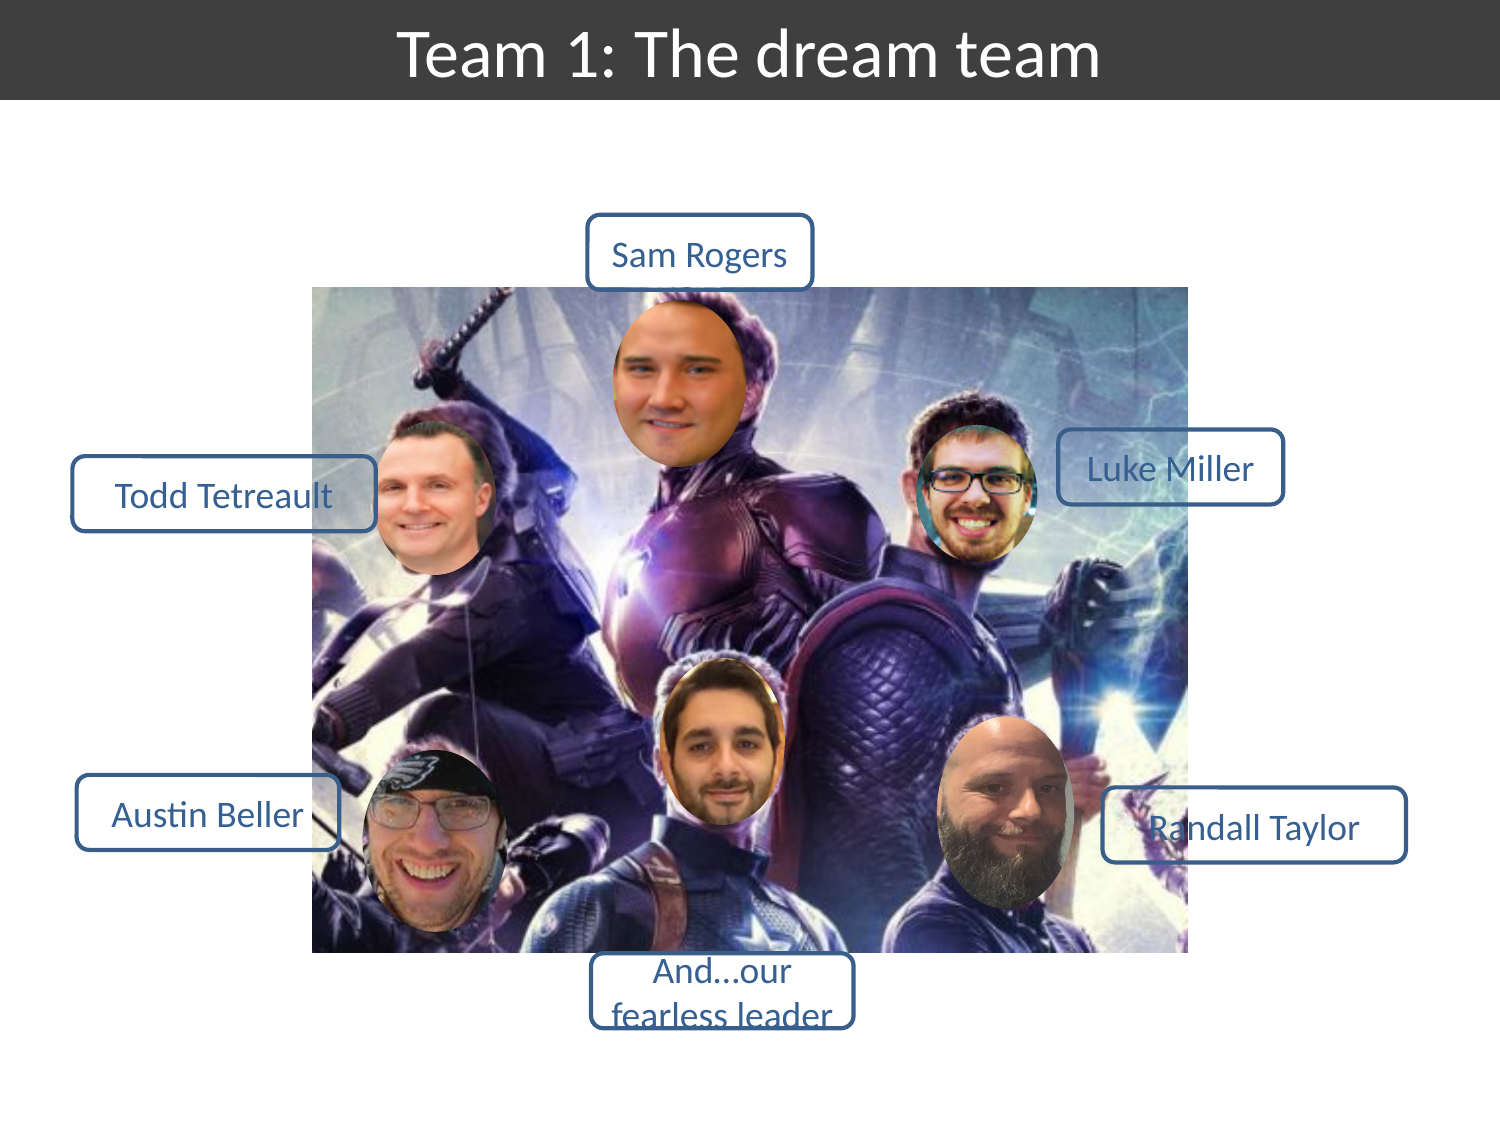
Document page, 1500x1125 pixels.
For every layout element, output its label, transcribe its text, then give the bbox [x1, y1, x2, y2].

text_box Sam Rogers [587, 214, 813, 285]
text_box Luke Miller [1191, 429, 1284, 505]
text_box Randall Taylor [1191, 787, 1406, 863]
text_box Austin Beller [76, 774, 307, 850]
picture [312, 287, 1188, 953]
text_box And…our fearless leader [591, 961, 854, 1029]
text_box Todd Tetreault [72, 456, 307, 532]
title Team 1: The dream team [0, 0, 1500, 100]
